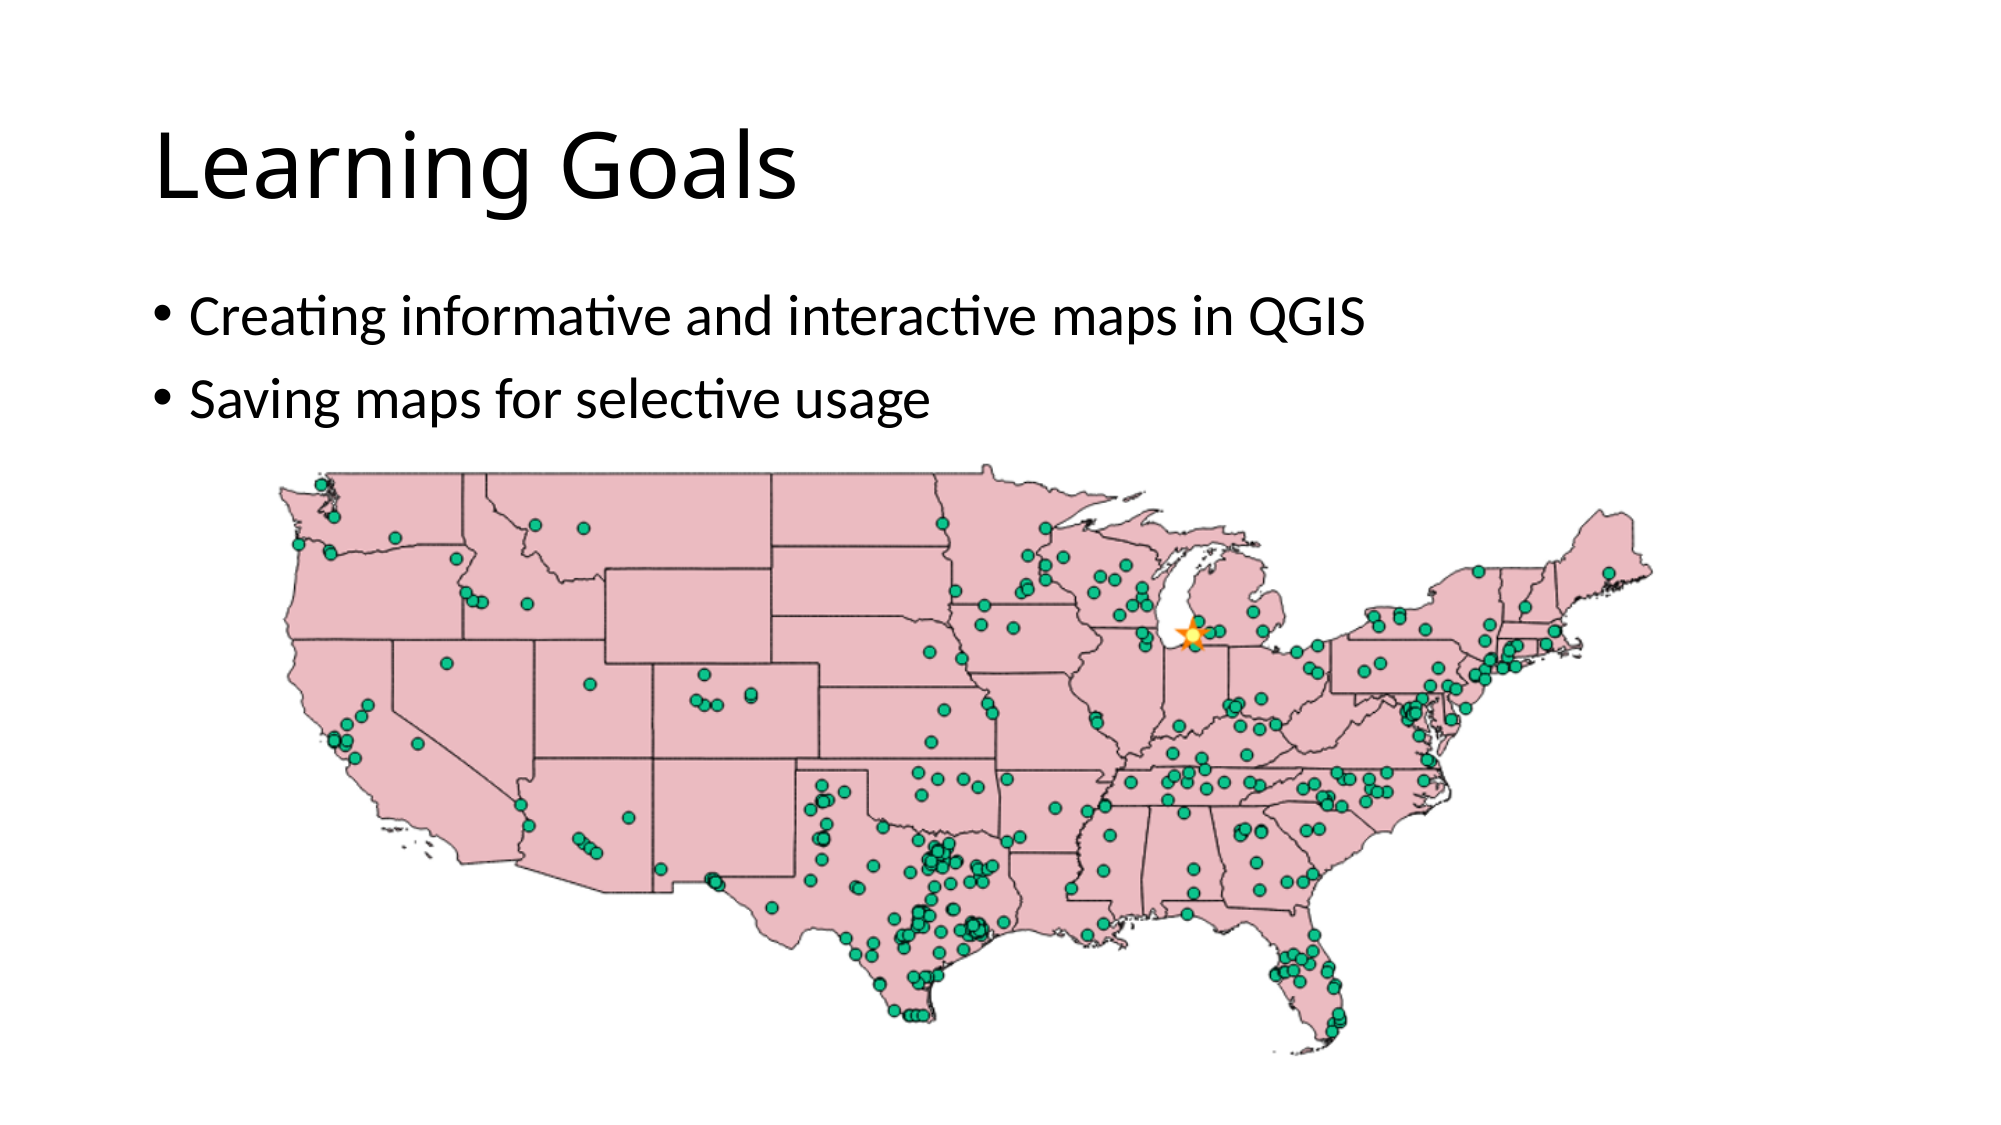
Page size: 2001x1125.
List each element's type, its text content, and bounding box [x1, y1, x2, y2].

title Learning Goals [137, 59, 1863, 277]
picture [269, 457, 1664, 1059]
list Creating informative and interactive maps in QGIS Saving maps for selective usage [137, 277, 1863, 1075]
